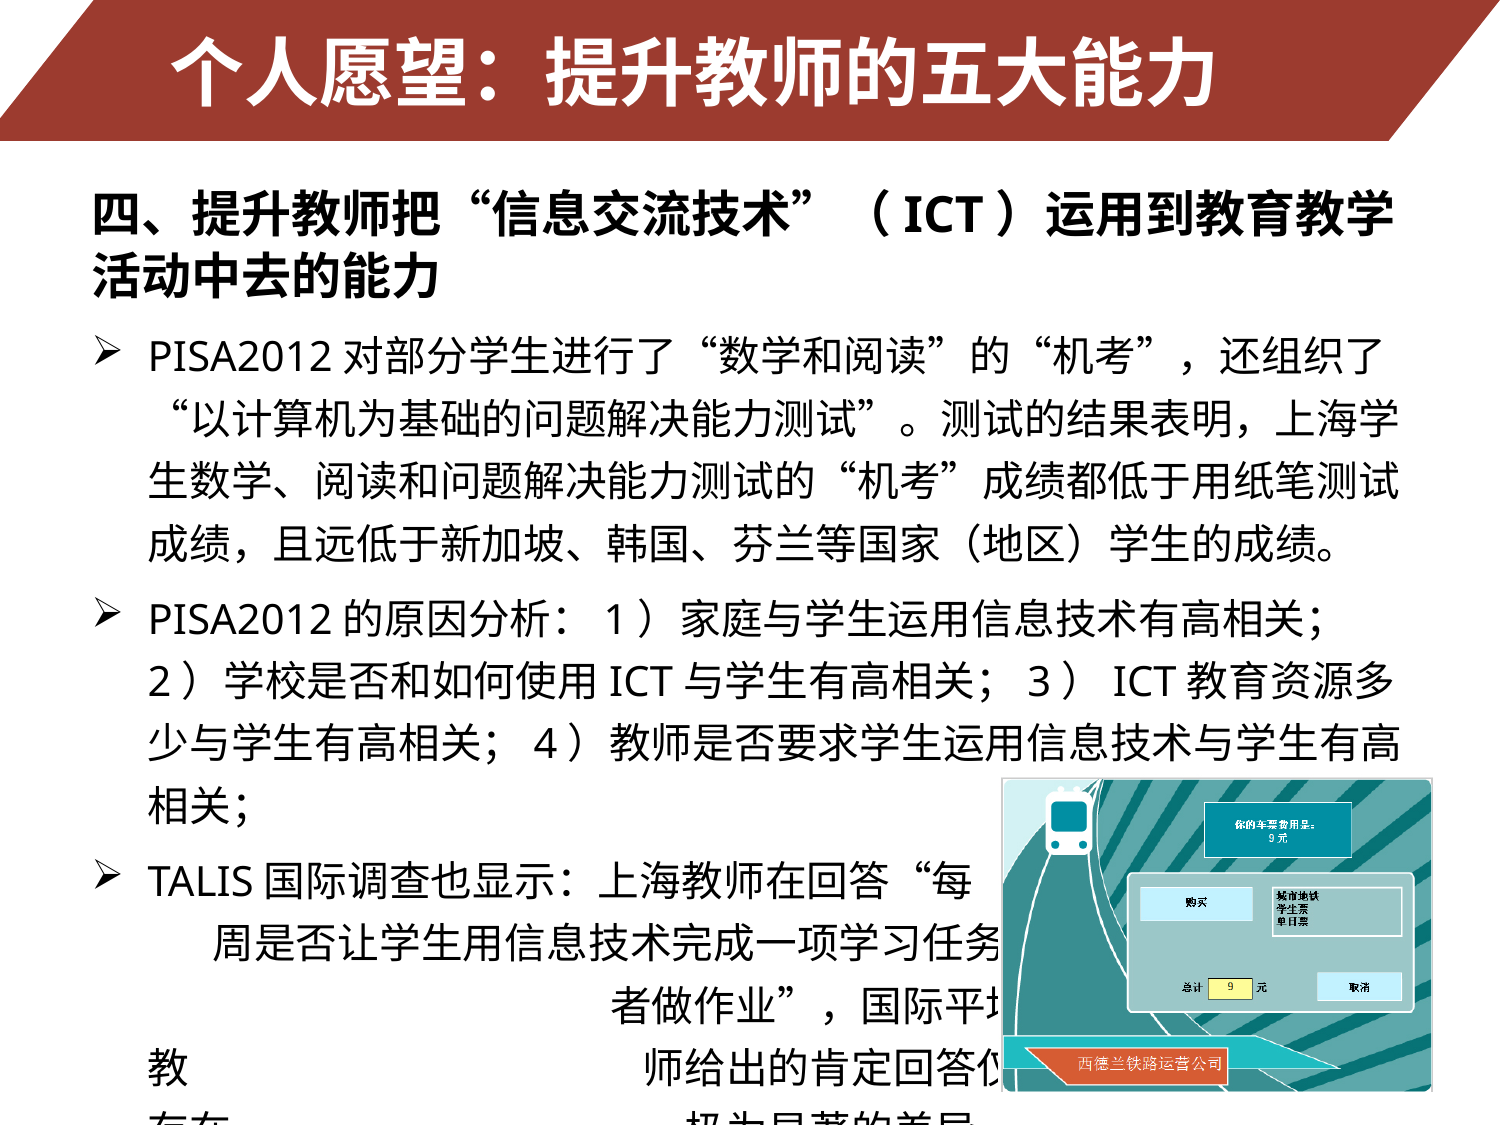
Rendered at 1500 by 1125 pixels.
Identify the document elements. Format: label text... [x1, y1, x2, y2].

text_box 四、提升教师把“信息交流技术”（ICT）运用到教育教学活动中去的能力 PISA2012对部分学生进行了“数学和阅读”的“机考”，还组织了“以计算机为基础的问题解决能力测试”。测试的结果表明，上海学生数学、阅读和问题解决能力测试的“机考”成绩都低于用纸笔测试成绩，且远低于新加坡、韩国、芬兰等国家（地区）学生的成绩。 PISA2012的原因分析：1）家庭与学生运用信息技术有高相关；2）学校是否和如何使用ICT与学生有高相关；3）ICT教育资源多少与学生有高相关；4）教师是否要求学生运用信息技术与学生有高相关； TALIS国际调查也显示：上海教师在回答“每 周是否让学生用信息技术完成一项学习任务或 者做作业”，国际平均值为38.2%，而上海教 师给出的肯定回答仅有15.0%，两者之间存在 极为显著的差异。 [76, 172, 1436, 1125]
picture [997, 772, 1436, 1092]
text_box 个人愿望：提升教师的五大能力 [0, 0, 1500, 144]
